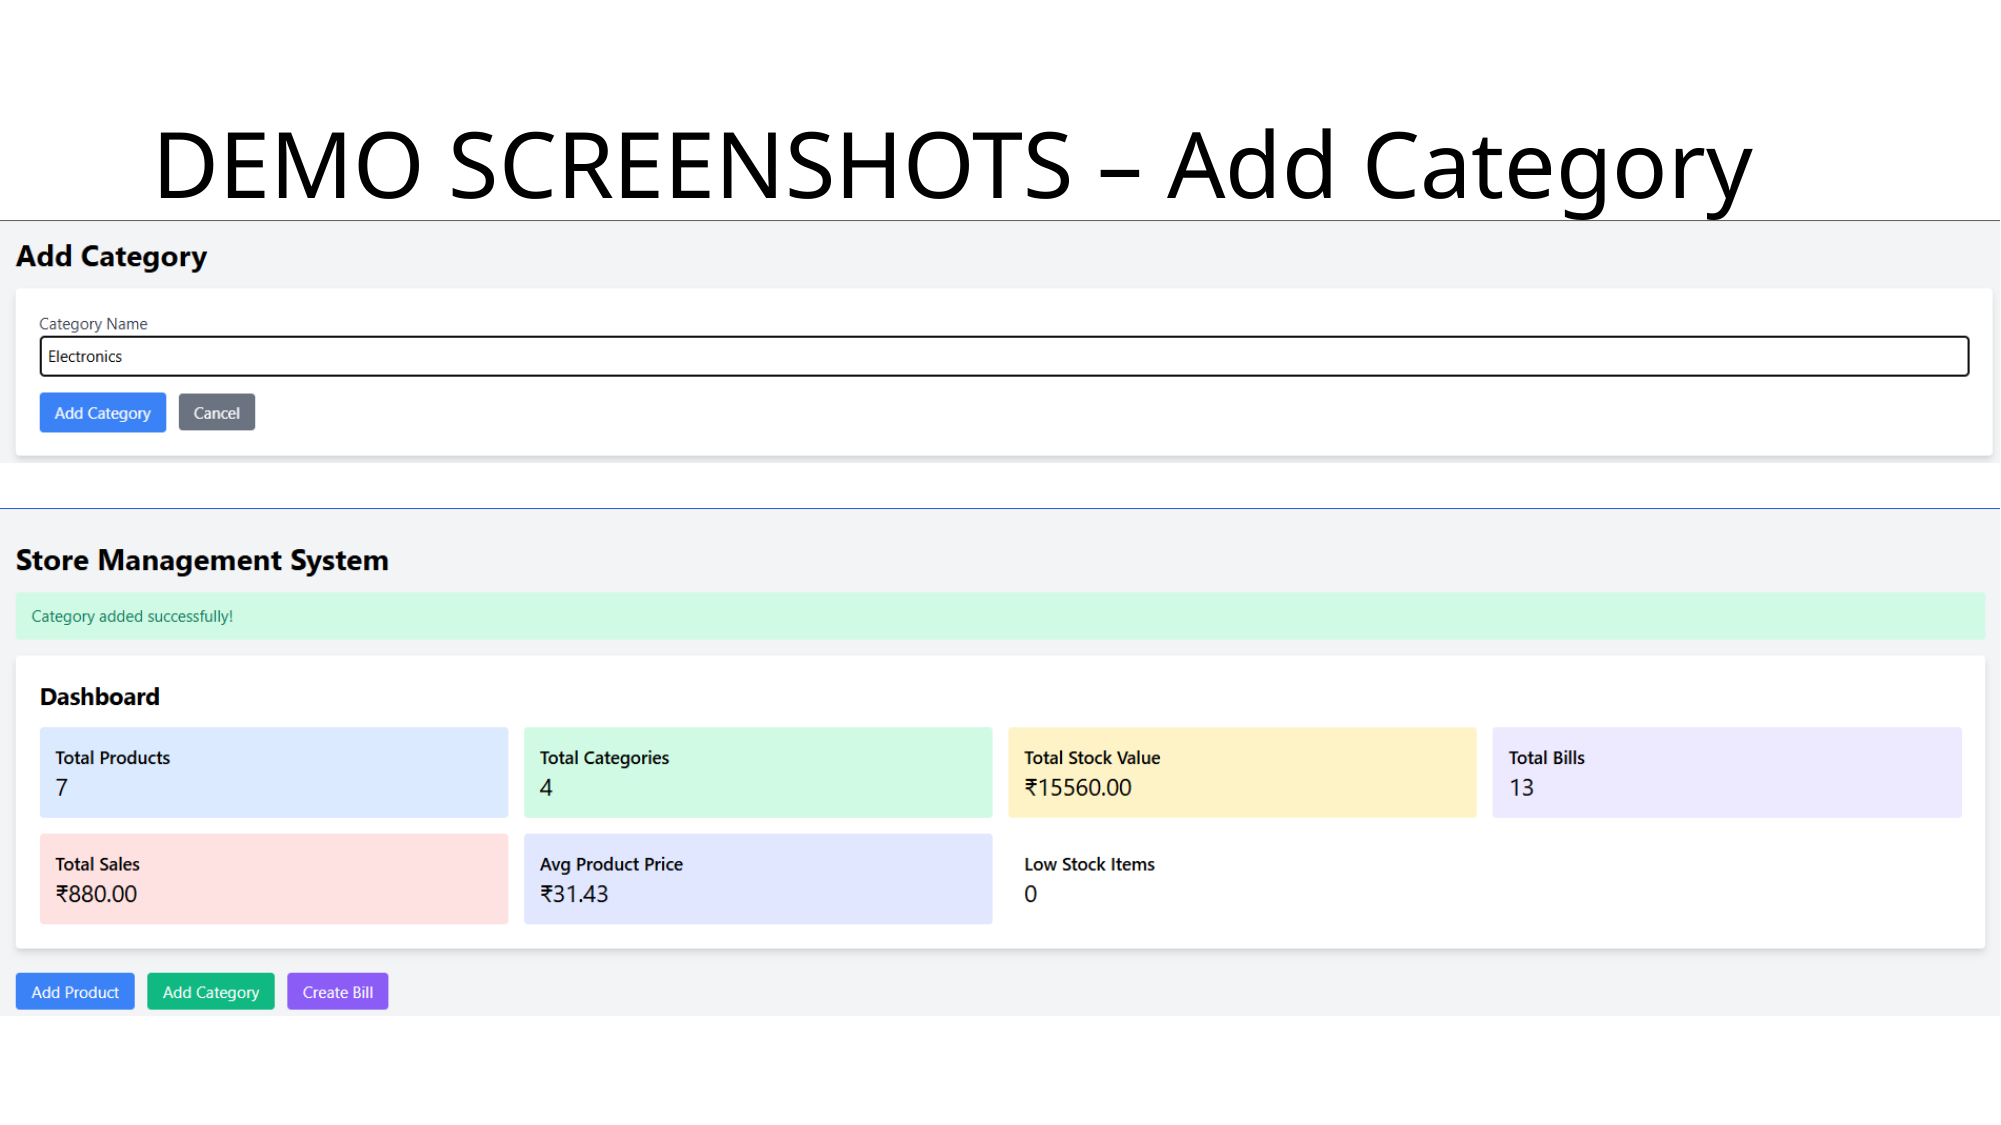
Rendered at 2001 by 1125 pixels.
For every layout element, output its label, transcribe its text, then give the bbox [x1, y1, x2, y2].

title DEMO SCREENSHOTS – Add Category [137, 59, 1863, 220]
picture [0, 220, 2000, 463]
picture [0, 508, 2000, 1016]
